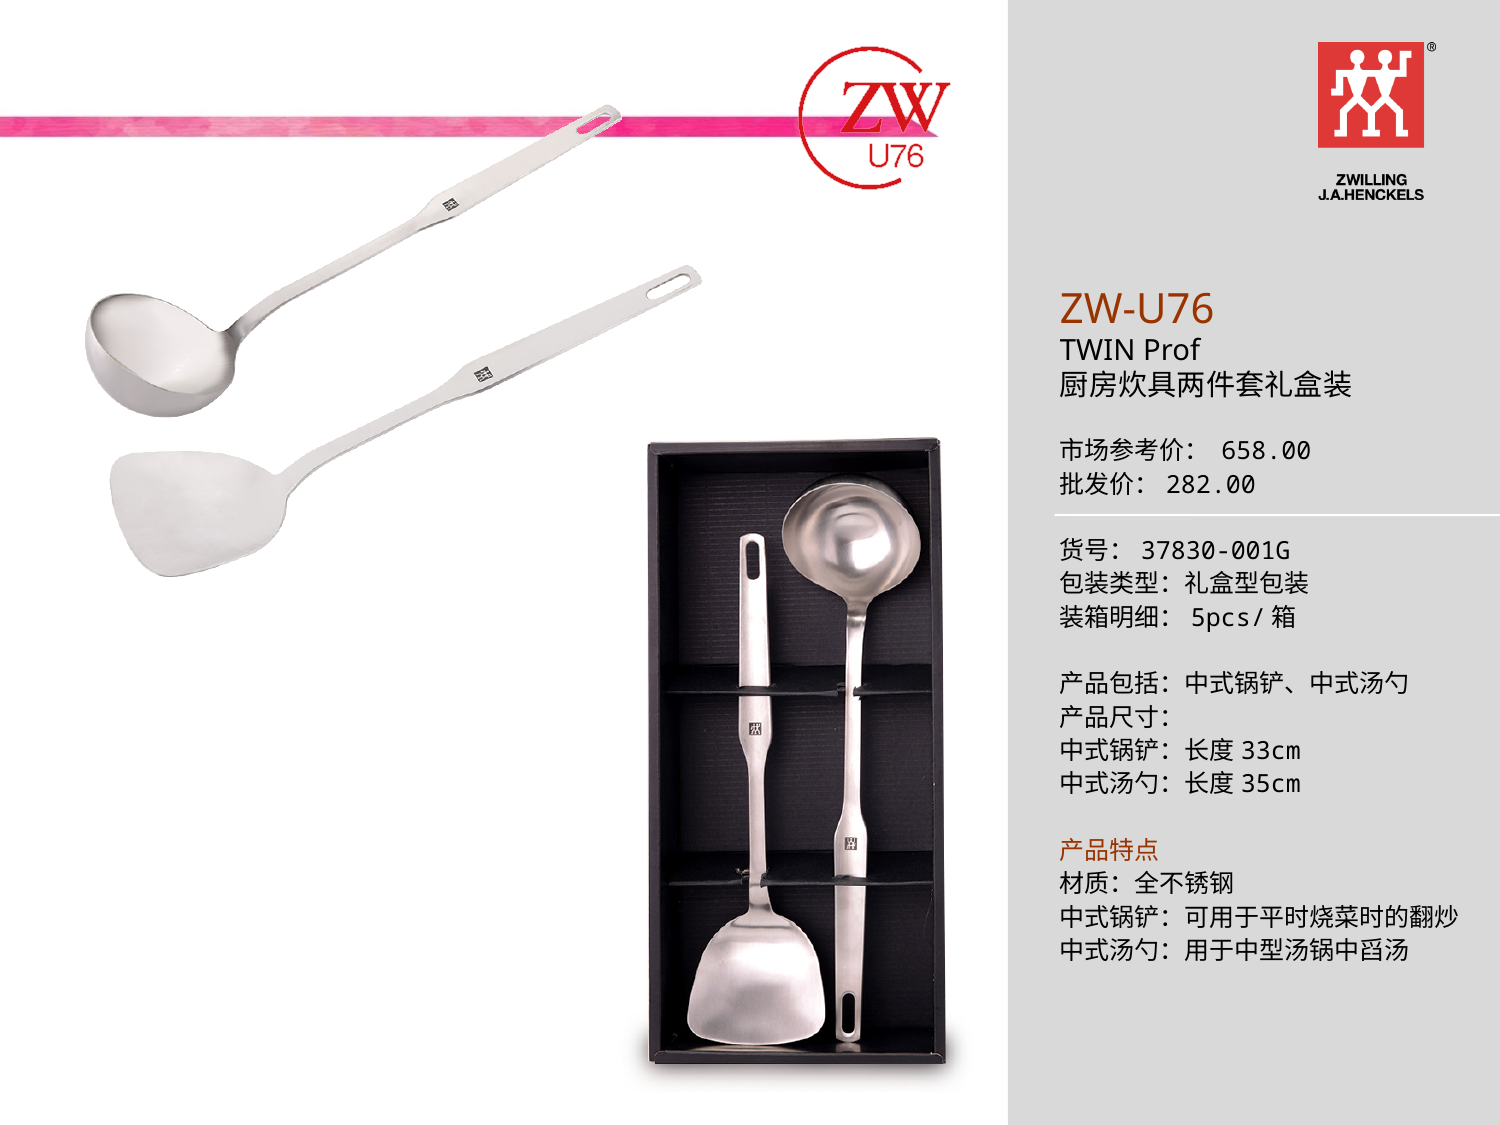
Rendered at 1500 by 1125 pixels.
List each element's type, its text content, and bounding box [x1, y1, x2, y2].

text_box ZW-U76 TWIN Prof 厨房炊具两件套礼盒装 市场参考价： 658.00 批发价：282.00 货号：37830-001G 包装类型：礼盒型包装 装箱明细：5pcs/箱 产品包括：中式锅铲、中式汤勺 产品尺寸： 中式锅铲：长度33cm 中式汤勺：长度35cm 产品特点 材质：全不锈钢 中式锅铲：可用于平时烧菜时的翻炒 中式汤勺：用于中型汤锅中舀汤 [1130, 523, 1475, 1002]
text_box ZW-U76 TWIN Prof 厨房炊具两件套礼盒装 市场参考价： 658.00 批发价：282.00 货号：37830-001G 包装类型：礼盒型包装 装箱明细：5pcs/箱 产品包括：中式锅铲、中式汤勺 产品尺寸： 中式锅铲：长度33cm 中式汤勺：长度35cm 产品特点 材质：全不锈钢 中式锅铲：可用于平时烧菜时的翻炒 中式汤勺：用于中型汤锅中舀汤 [1045, 274, 1475, 513]
picture [1317, 42, 1436, 200]
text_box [52, 0, 732, 704]
text_box [1007, 0, 1500, 514]
picture [0, 0, 1126, 1125]
text_box [1007, 521, 1500, 1125]
